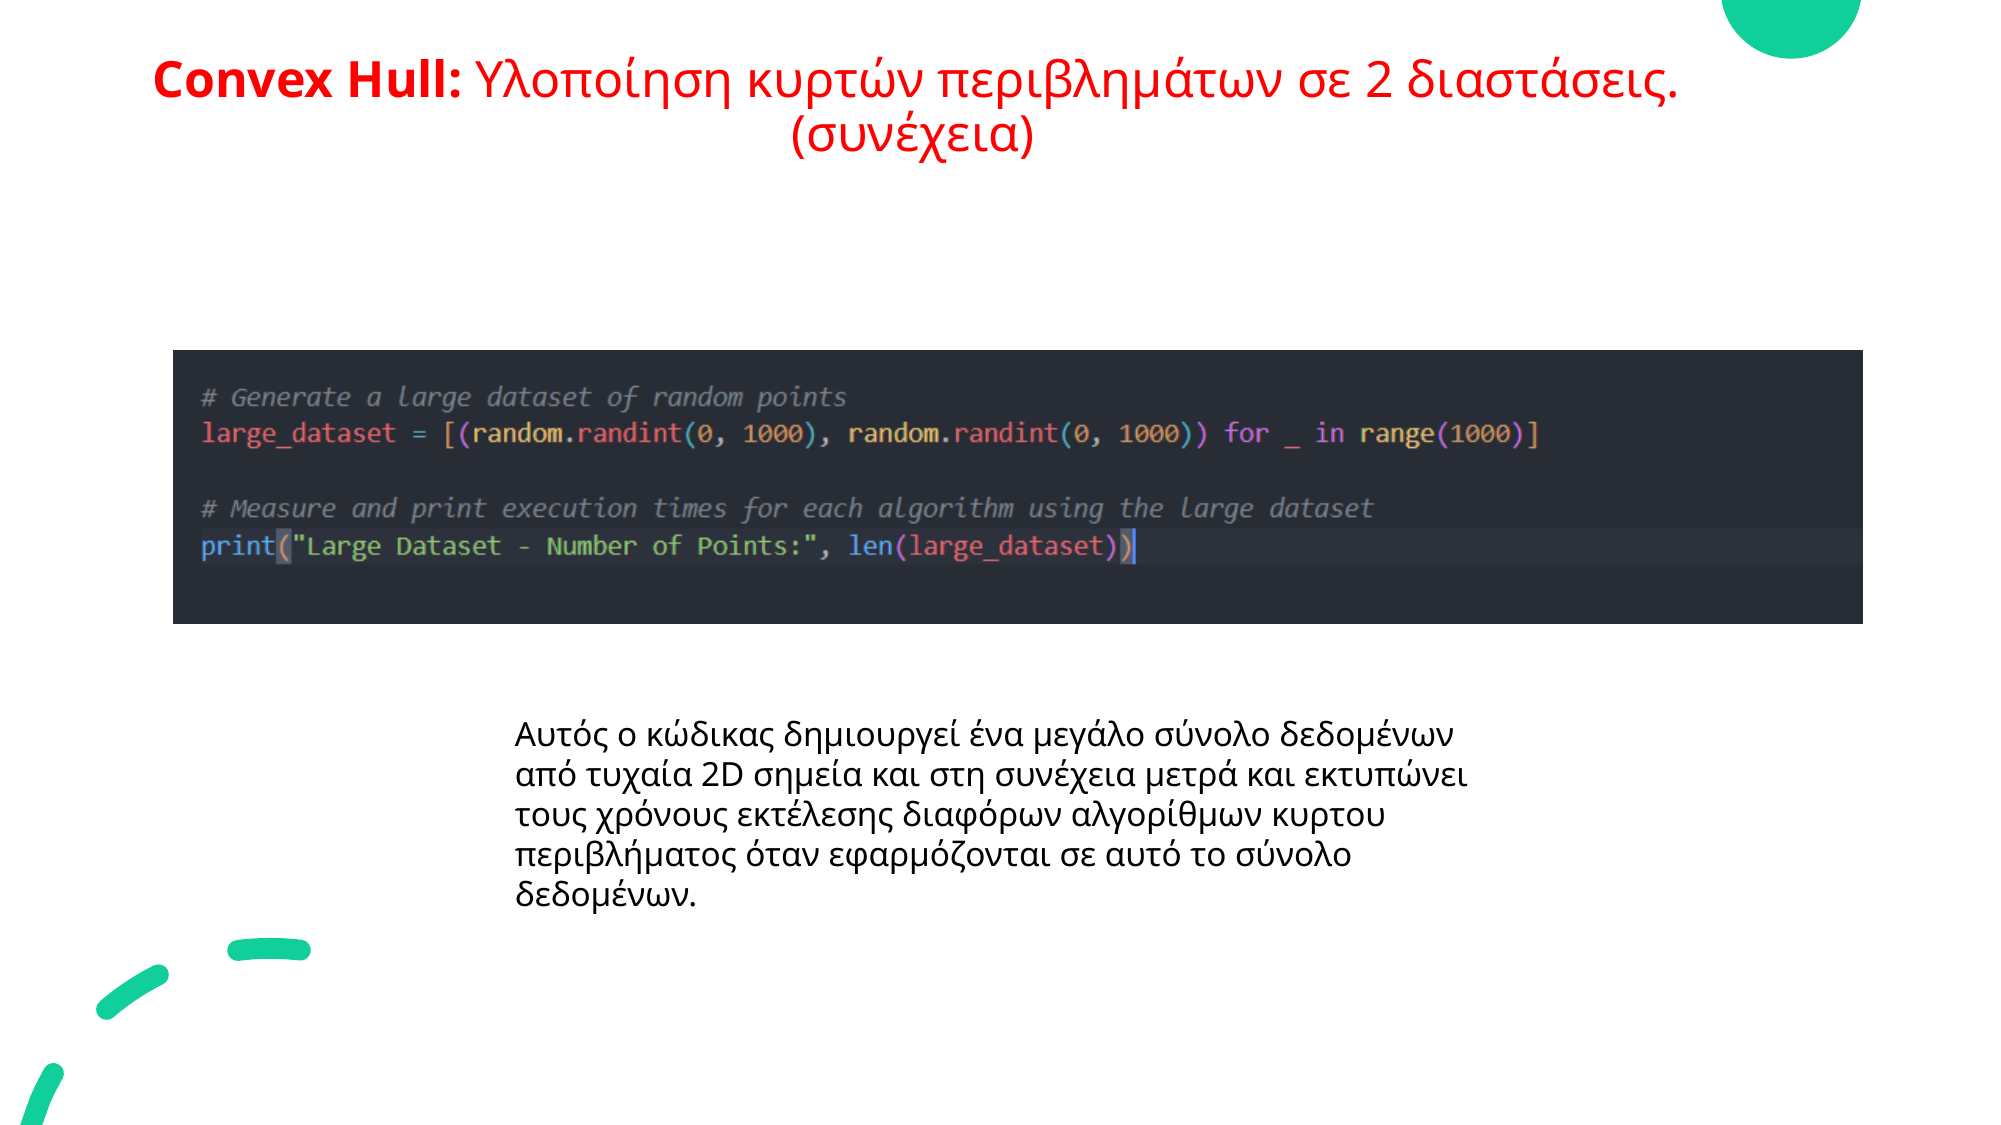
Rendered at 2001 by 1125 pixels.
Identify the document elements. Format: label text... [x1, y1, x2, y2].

title Convex Hull: Υλοποίηση κυρτών περιβλημάτων σε 2 διαστάσεις. (συνέχεια) [137, 0, 1863, 218]
picture [173, 349, 1863, 624]
text_box Αυτός ο κώδικας δημιουργεί ένα μεγάλο σύνολο δεδομένων από τυχαία 2D σημεία και στη συνέχεια μετρά και εκτυπώνει τους χρόνους εκτέλεσης διαφόρων αλγορίθμων κυρτου περιβλήματος όταν εφαρμόζονται σε αυτό το σύνολο δεδομένων. [500, 706, 1500, 921]
